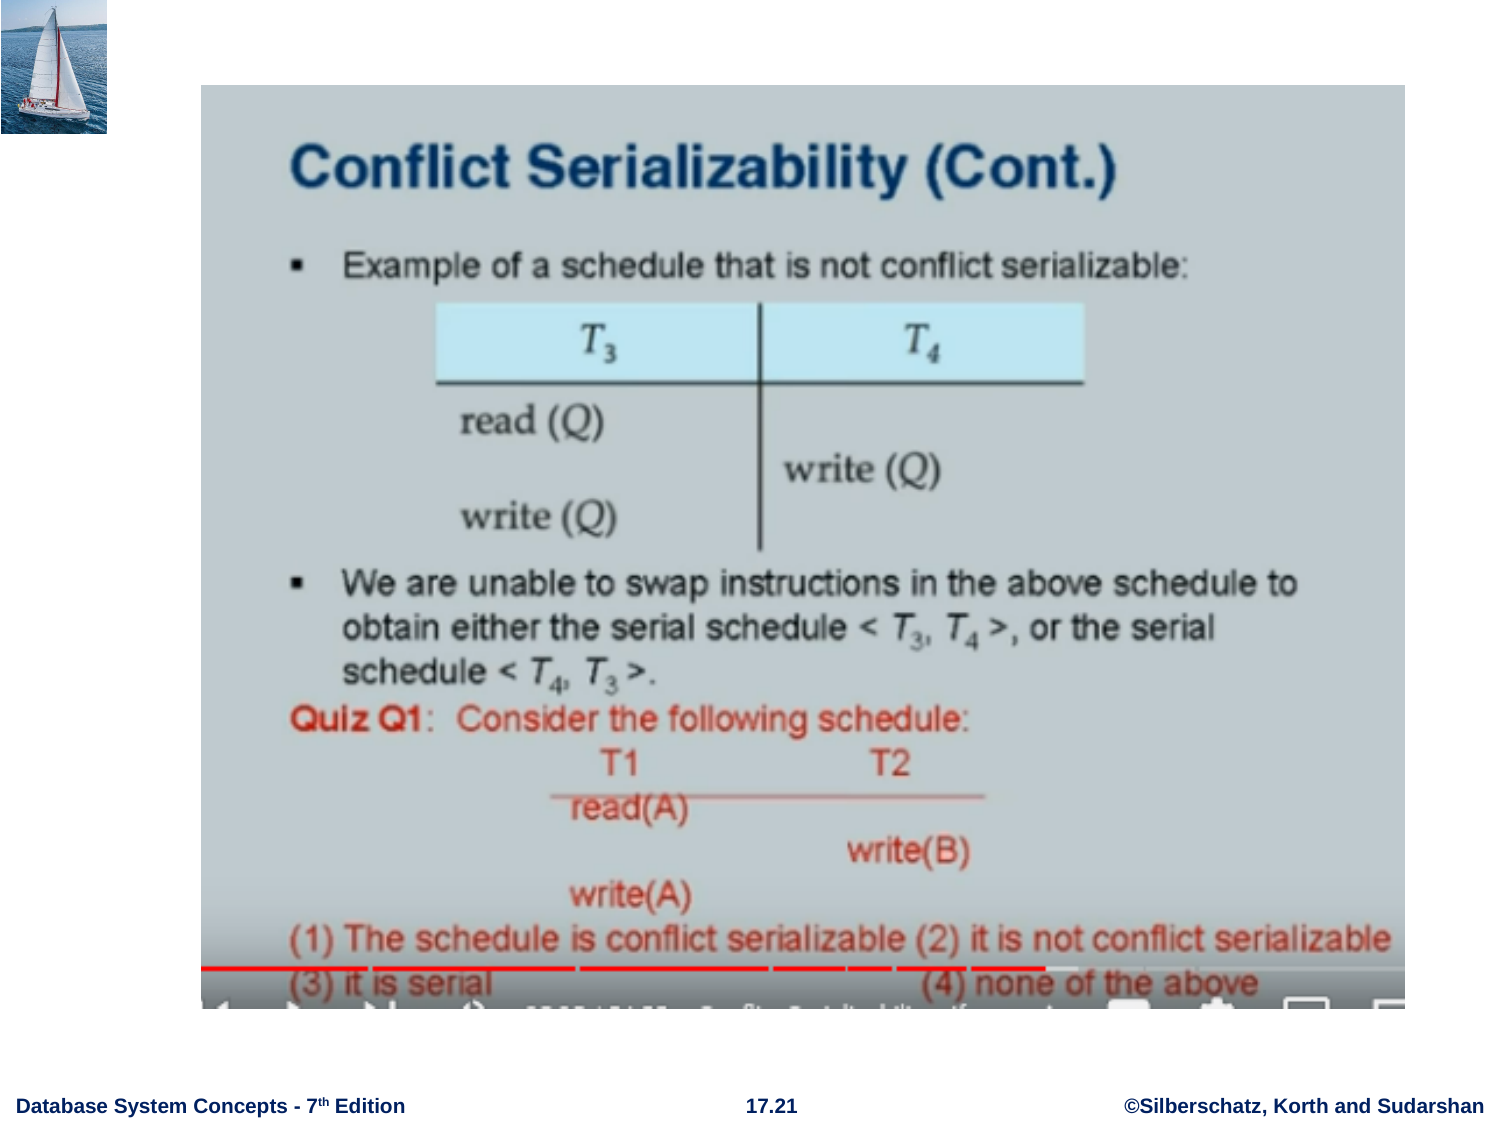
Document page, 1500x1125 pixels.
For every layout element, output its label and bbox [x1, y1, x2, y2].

picture [1, 0, 107, 134]
picture [201, 85, 1405, 1010]
